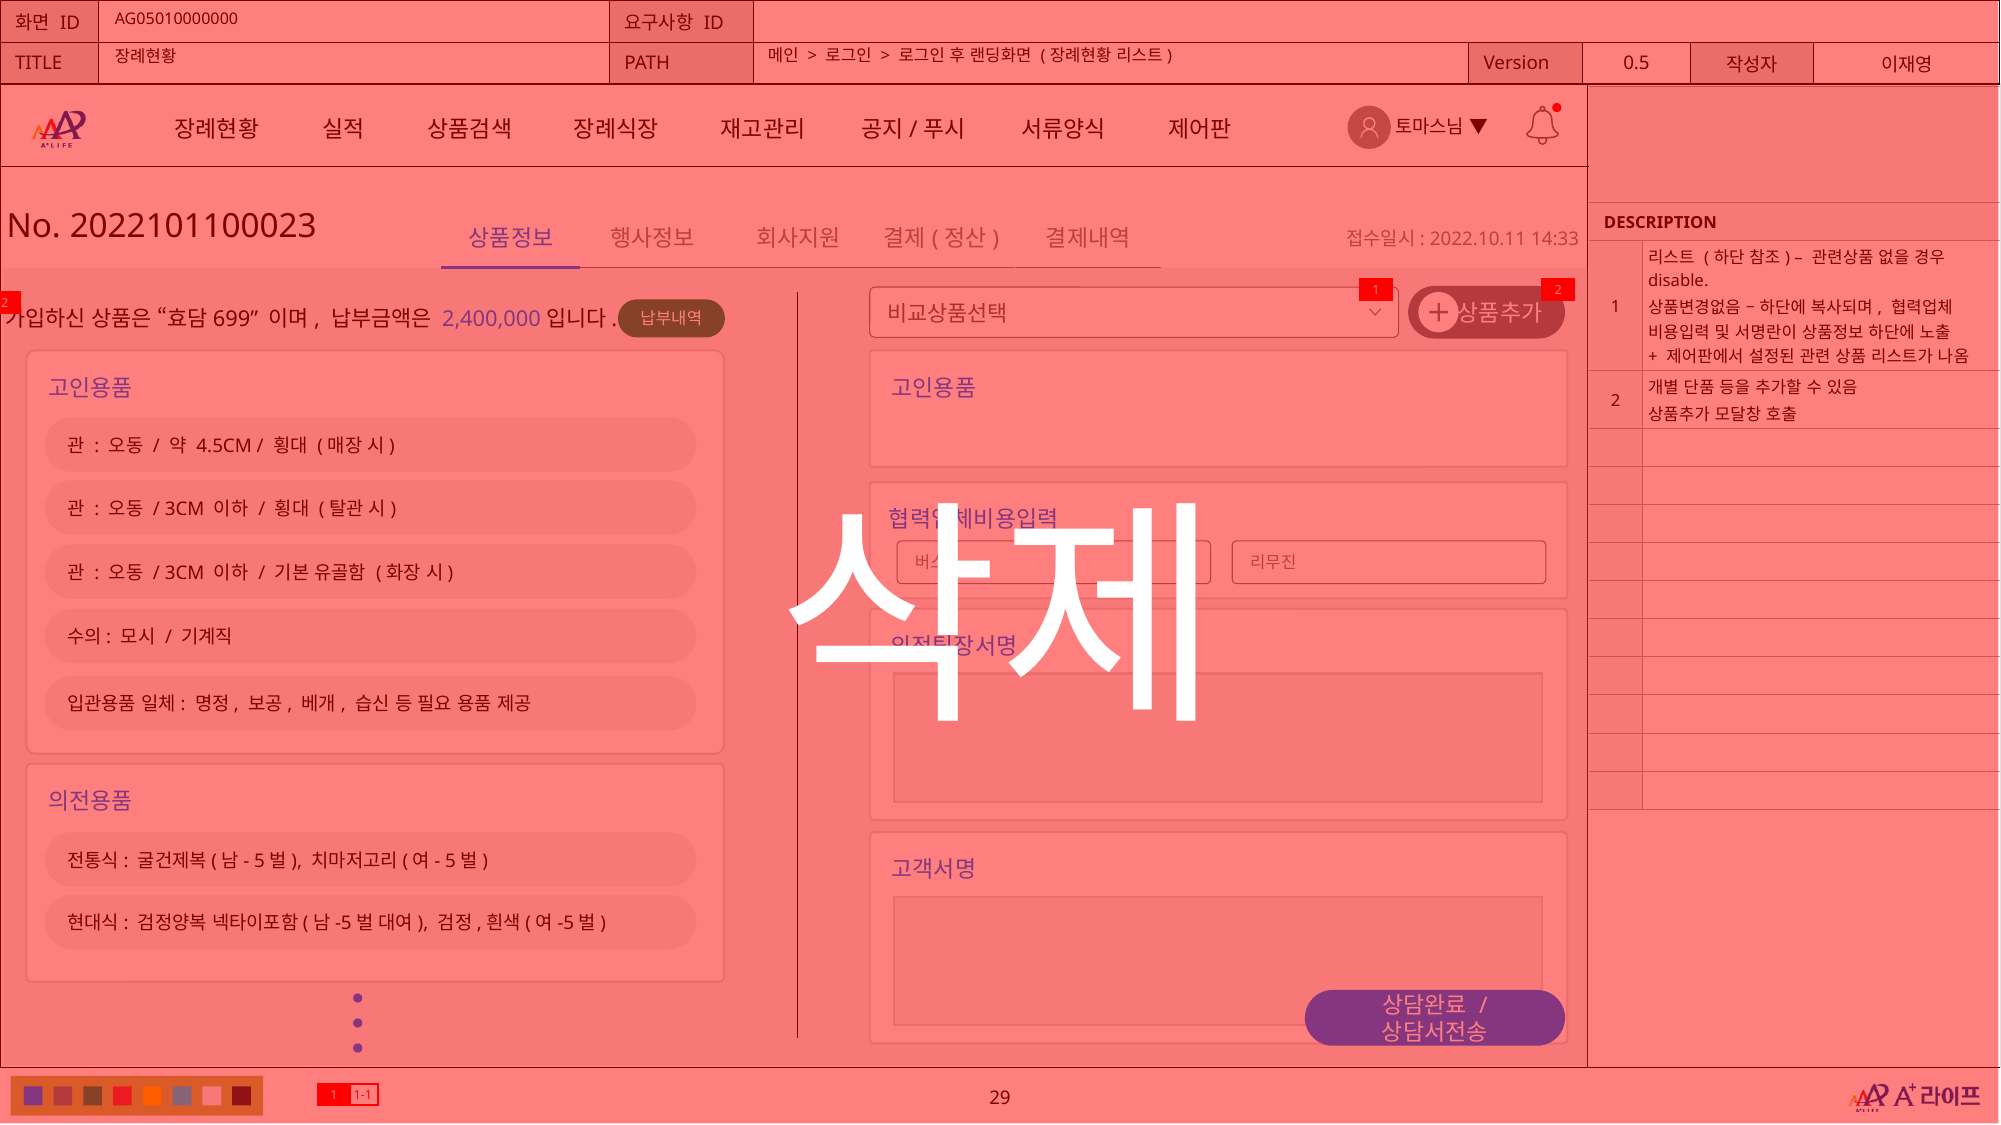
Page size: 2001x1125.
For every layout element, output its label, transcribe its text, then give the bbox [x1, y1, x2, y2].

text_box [869, 286, 1399, 338]
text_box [1418, 291, 1459, 333]
picture [27, 105, 91, 151]
text_box 삭제 [0, 0, 1999, 1124]
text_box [1347, 105, 1391, 149]
